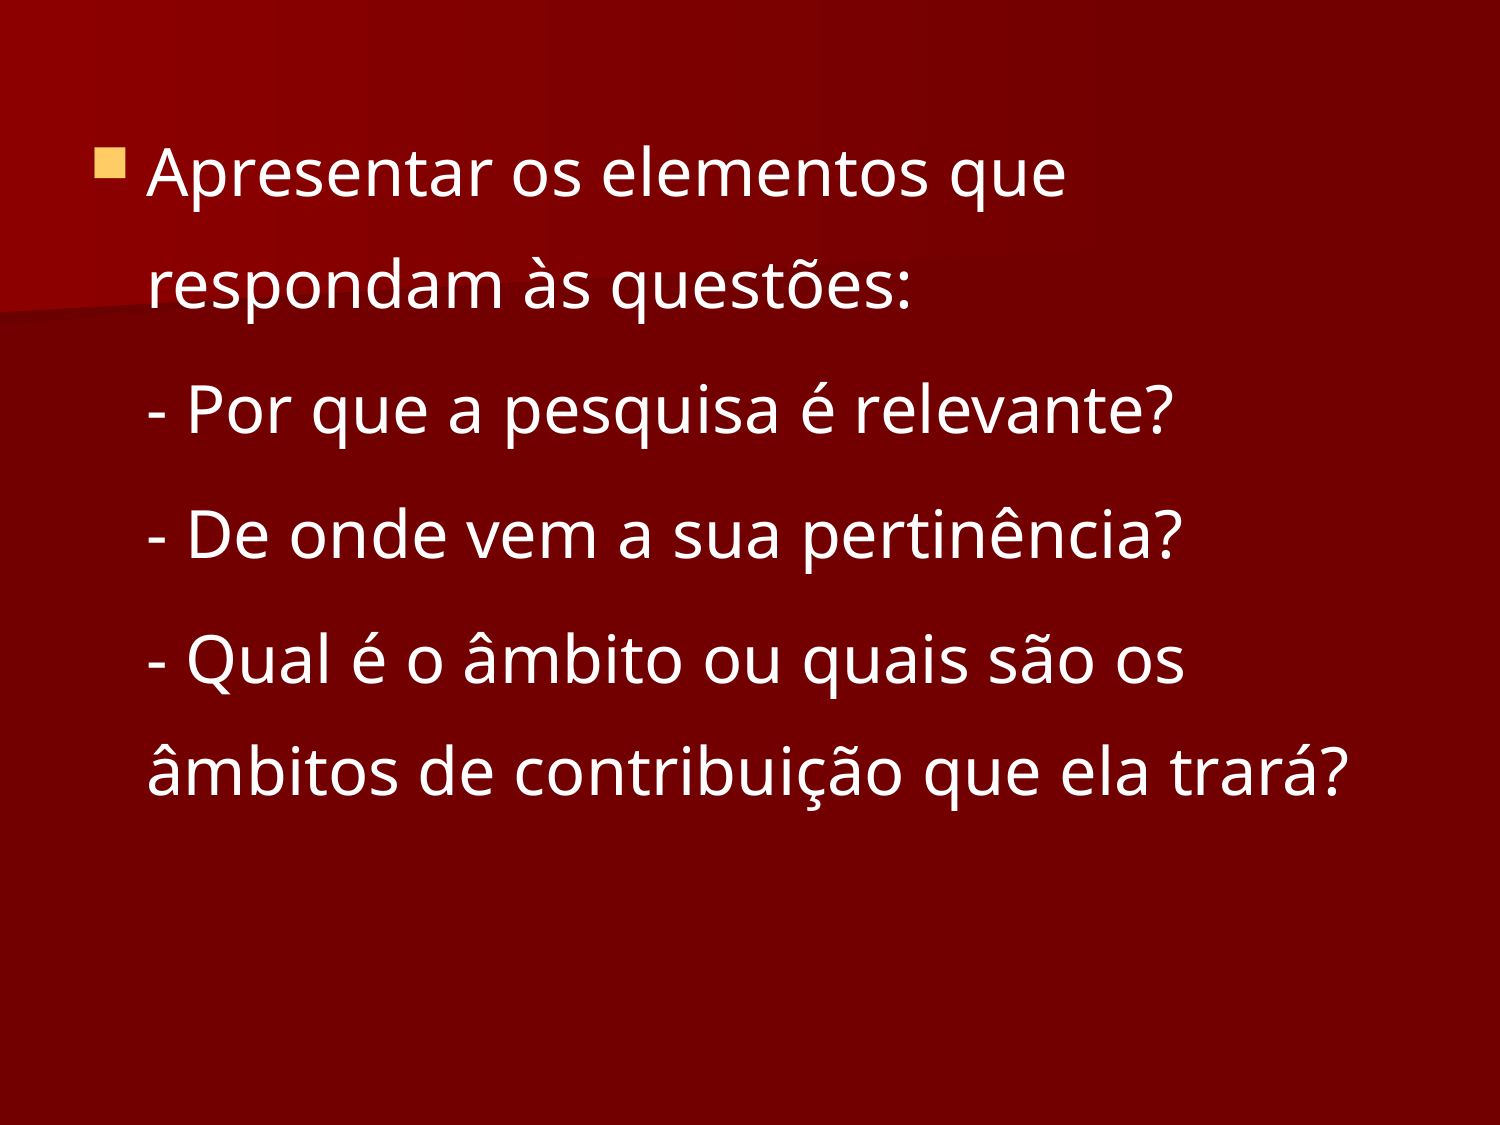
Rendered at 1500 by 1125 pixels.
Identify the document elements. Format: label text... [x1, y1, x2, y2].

list Apresentar os elementos que respondam às questões: - Por que a pesquisa é relevante? - De onde vem a sua pertinência? - Qual é o âmbito ou quais são os âmbitos de contribuição que ela trará? [74, 89, 1426, 1001]
